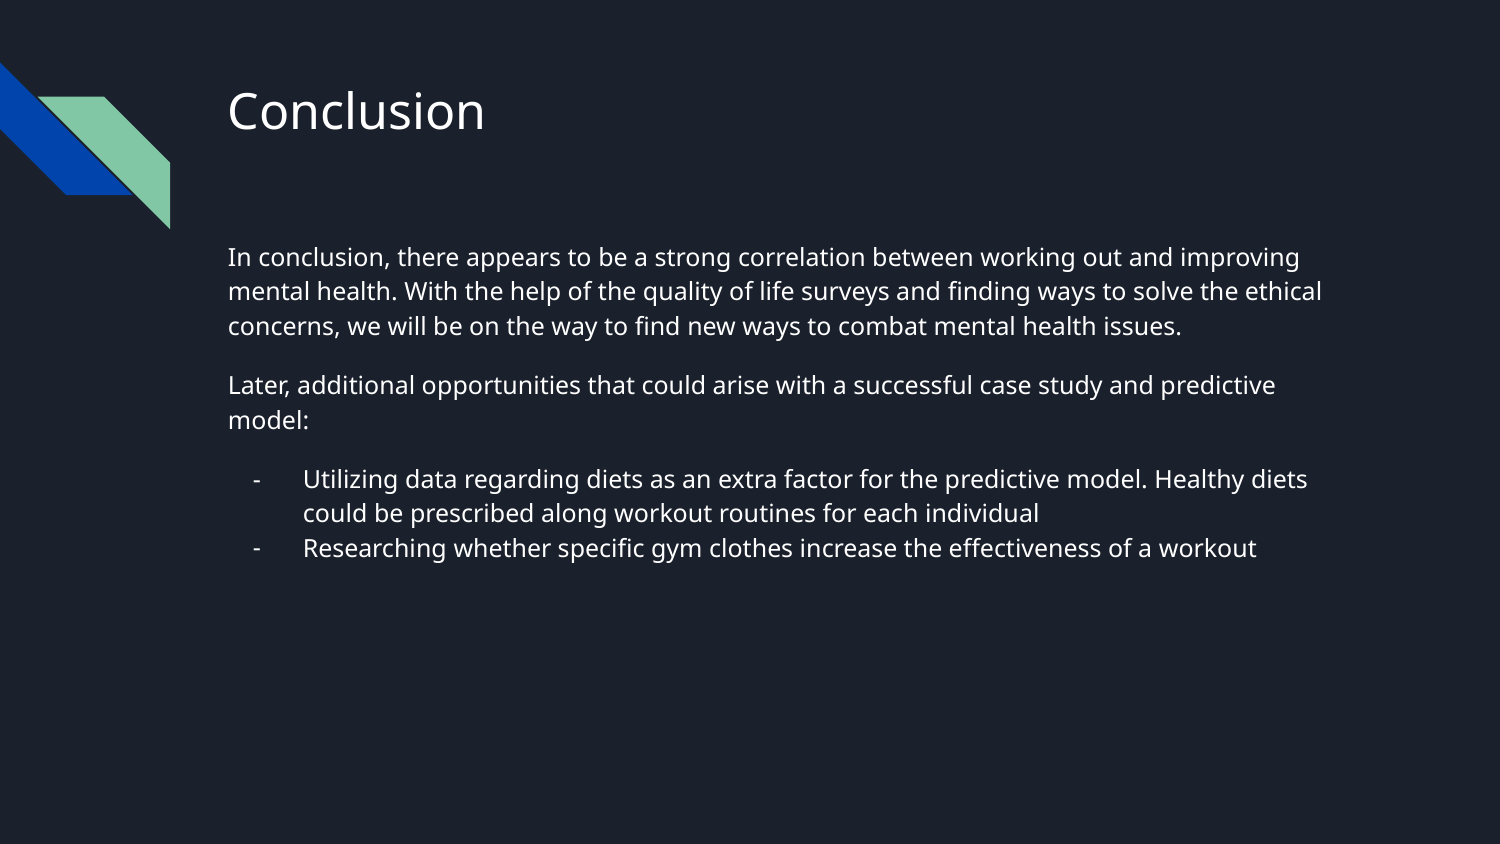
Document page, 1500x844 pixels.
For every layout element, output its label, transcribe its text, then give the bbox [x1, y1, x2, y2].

list In conclusion, there appears to be a strong correlation between working out and improving mental health. With the help of the quality of life surveys and finding ways to solve the ethical concerns, we will be on the way to find new ways to combat mental health issues. Later, additional opportunities that could arise with a successful case study and predictive model: Utilizing data regarding diets as an extra factor for the predictive model. Healthy diets could be prescribed along workout routines for each individual Researching whether specific gym clothes increase the effectiveness of a workout [212, 221, 1368, 735]
title Conclusion [212, 64, 1368, 215]
